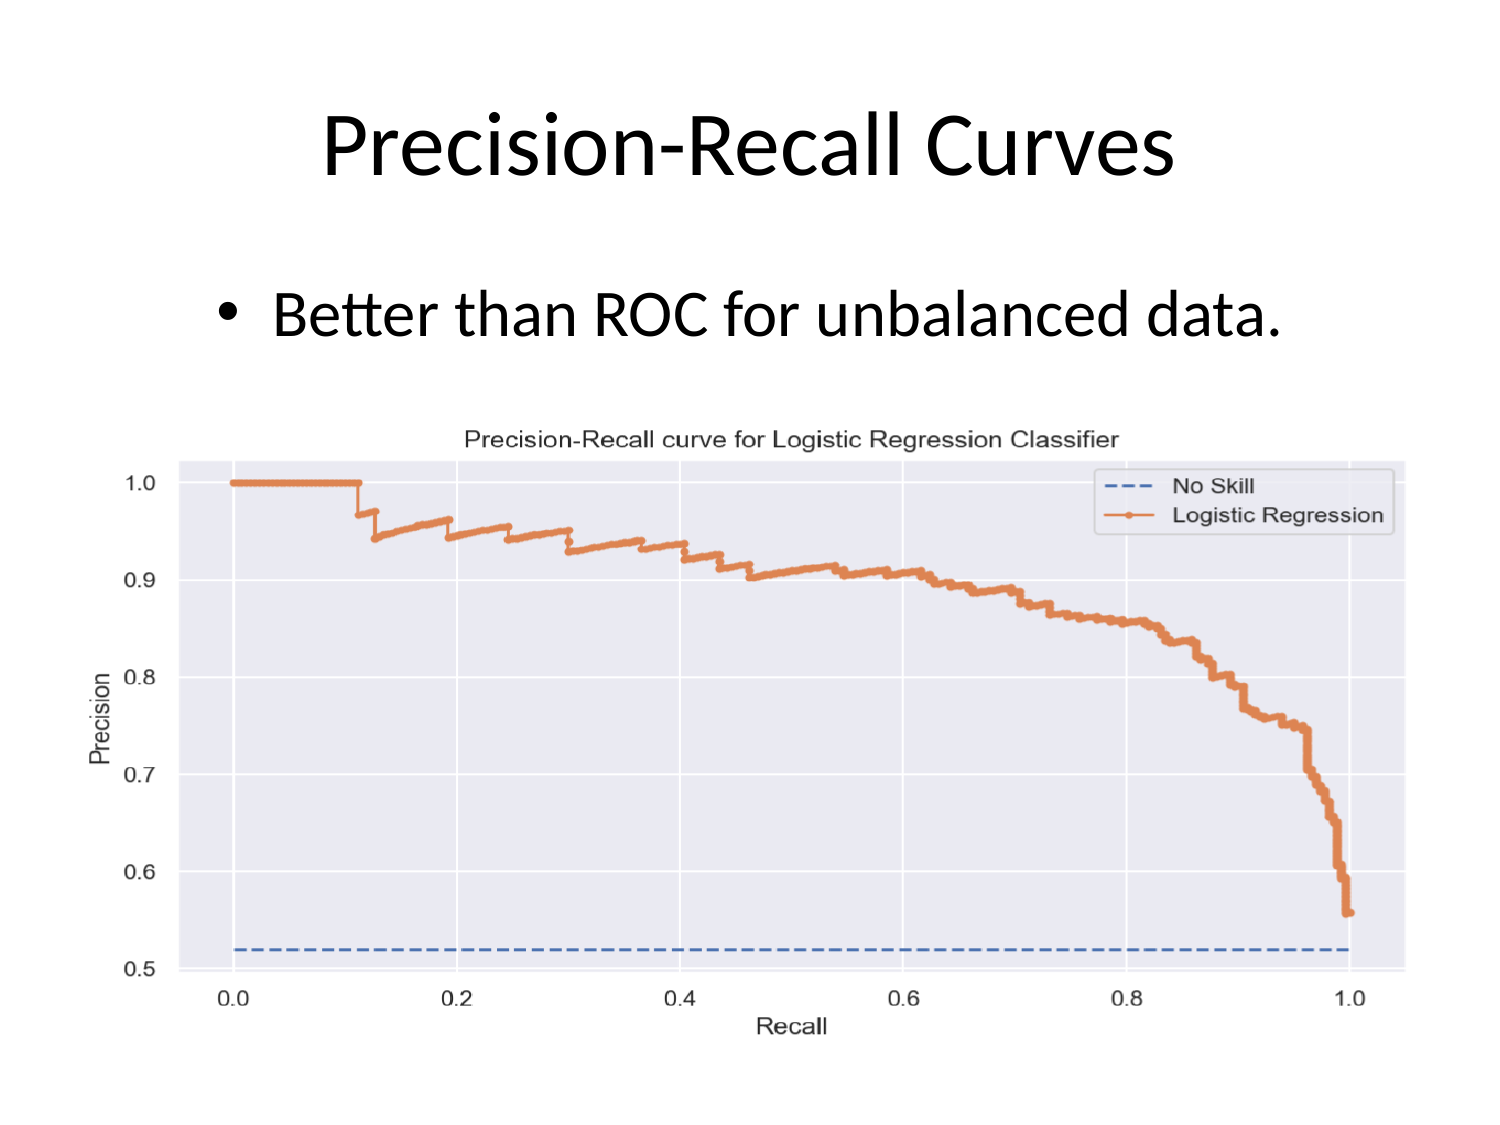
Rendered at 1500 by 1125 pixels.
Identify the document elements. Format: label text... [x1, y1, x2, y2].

list Better than ROC for unbalanced data. [75, 262, 1425, 410]
title Precision-Recall Curves [75, 45, 1425, 233]
picture [49, 412, 1438, 1057]
